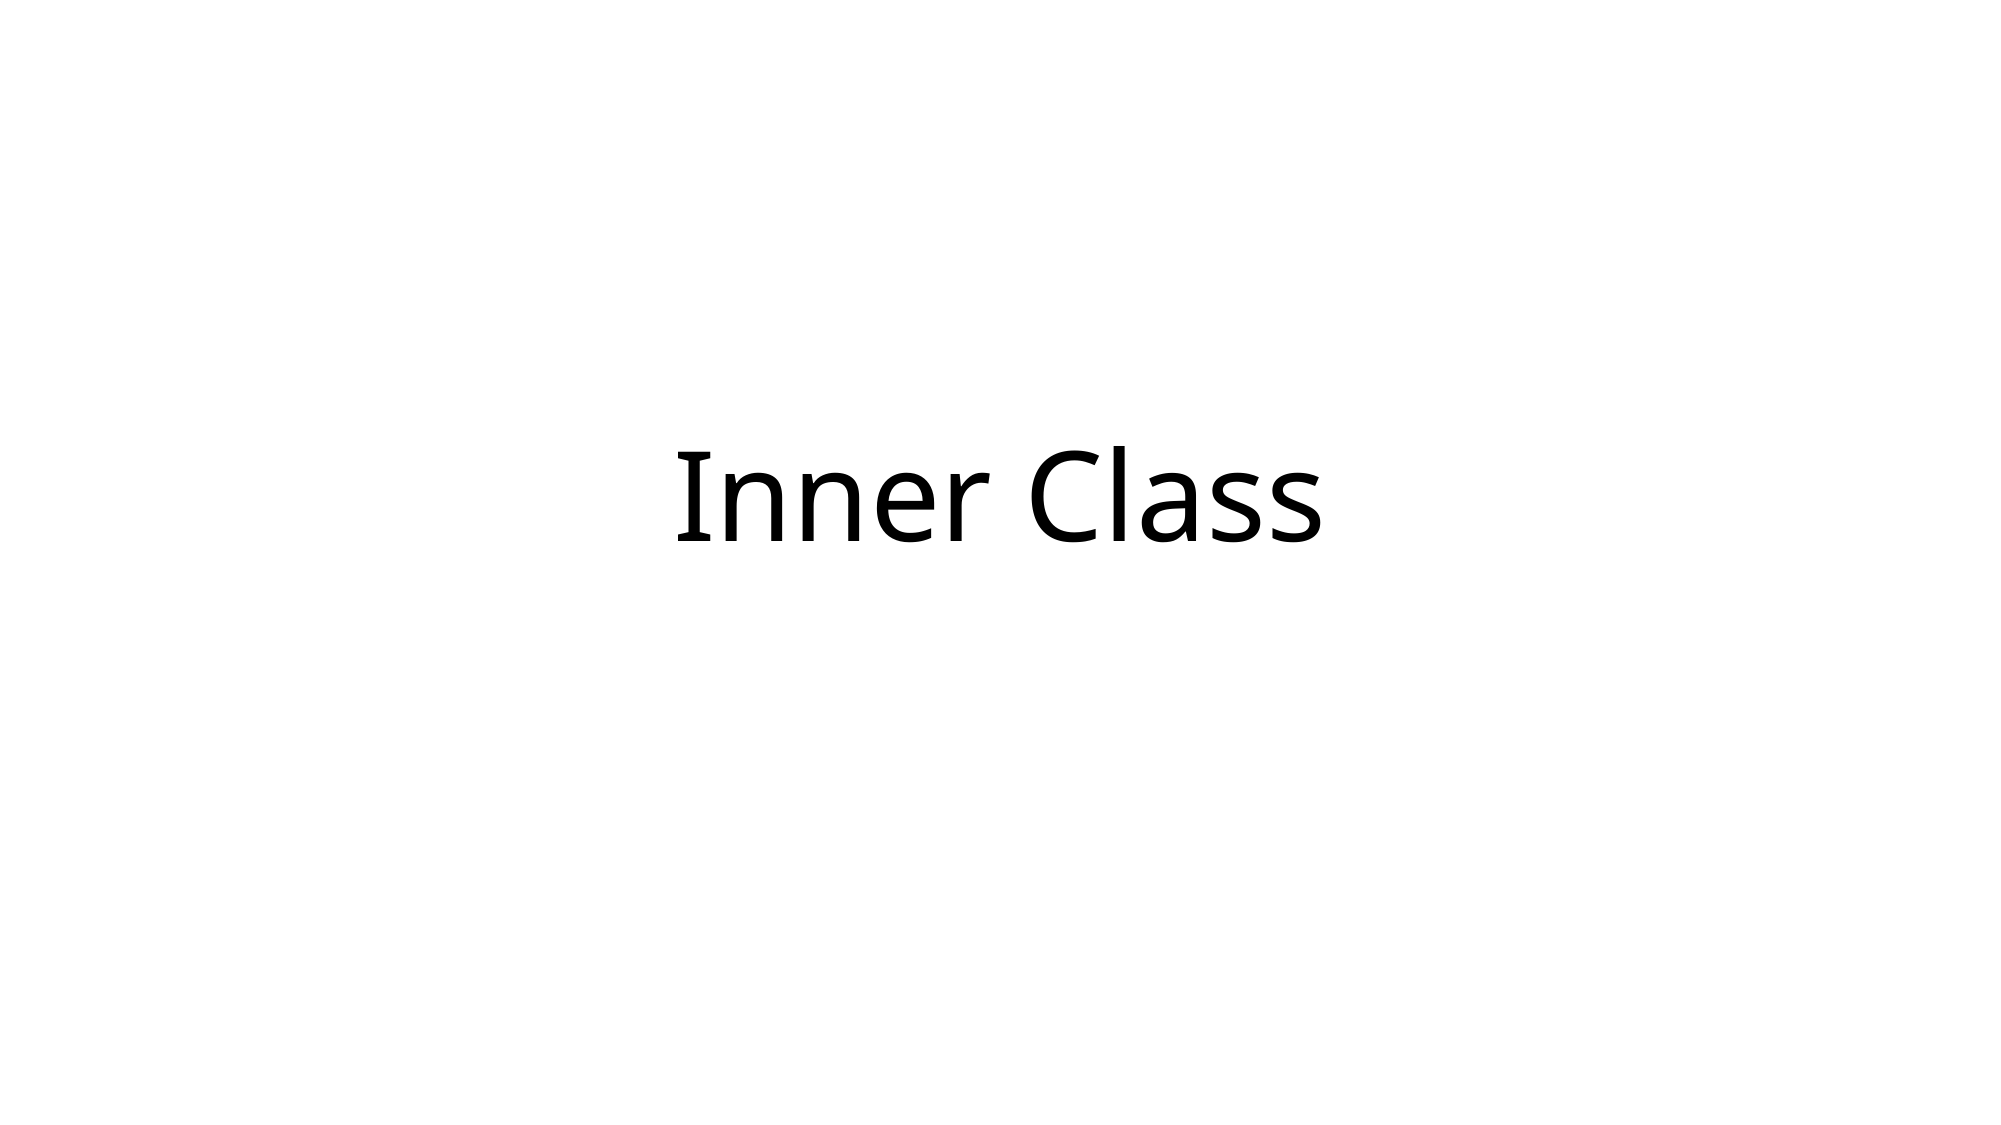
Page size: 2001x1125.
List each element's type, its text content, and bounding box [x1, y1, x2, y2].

title Inner Class [249, 184, 1750, 576]
